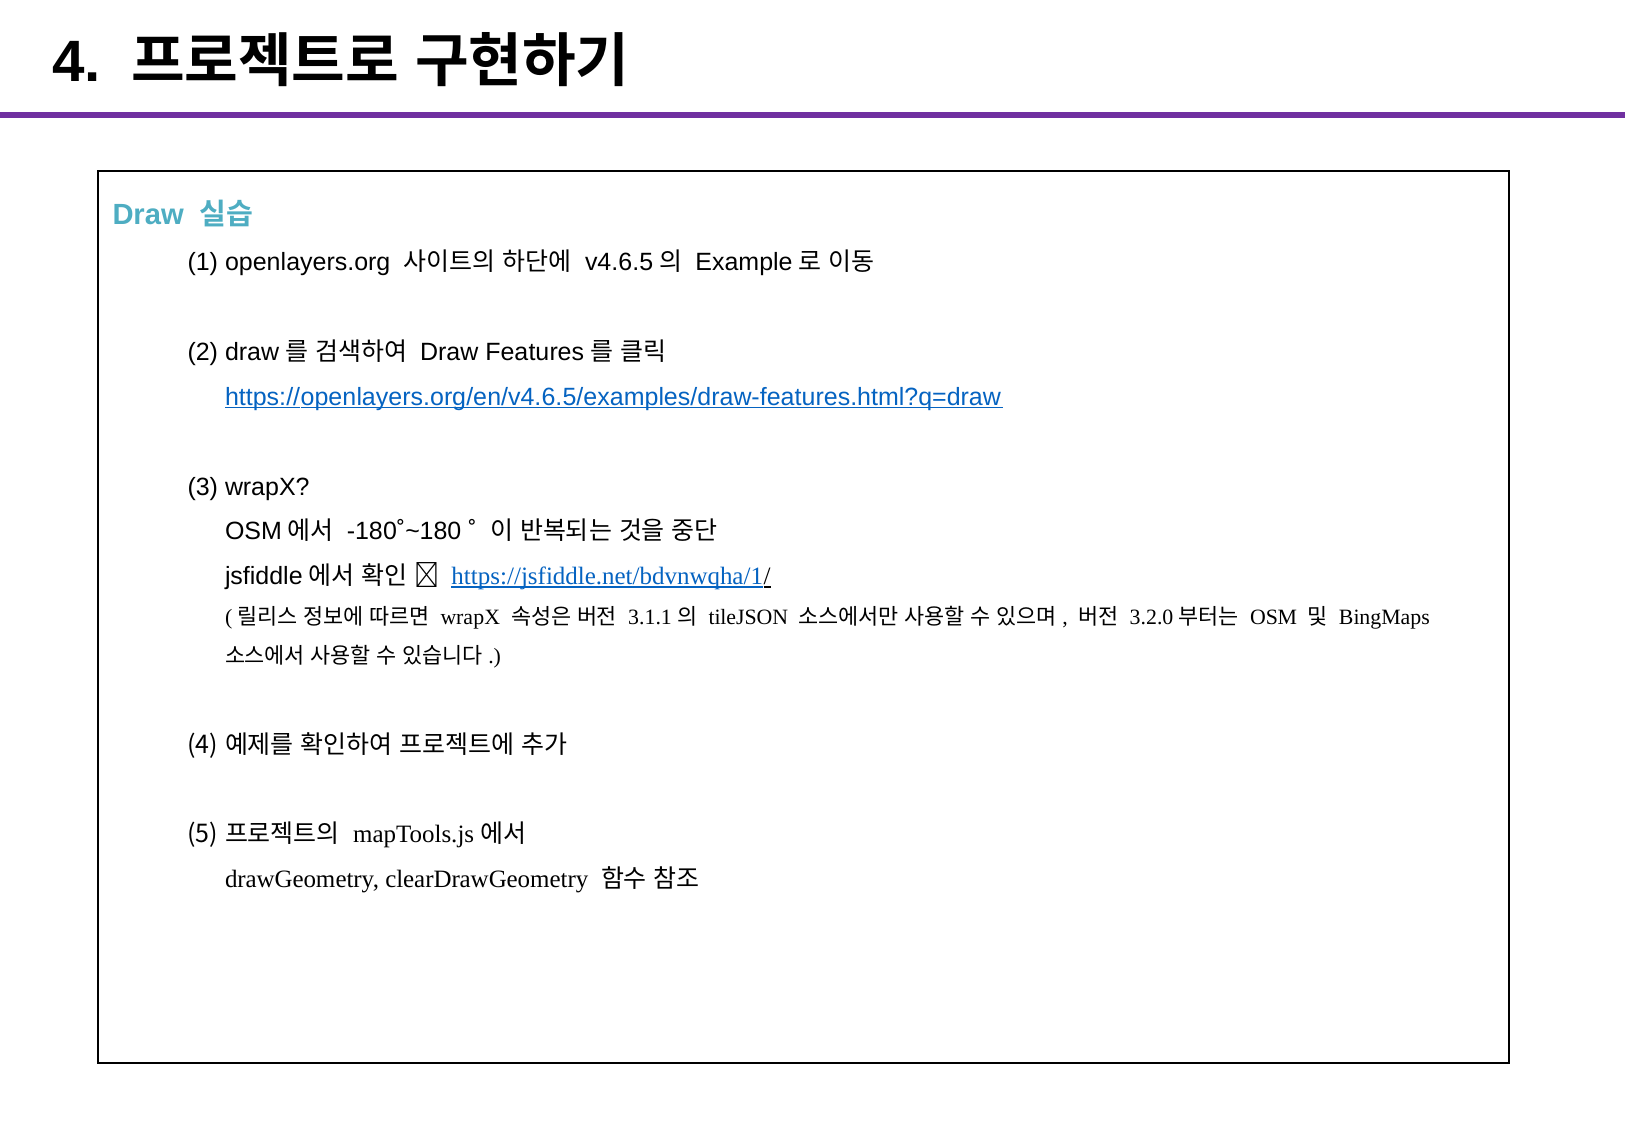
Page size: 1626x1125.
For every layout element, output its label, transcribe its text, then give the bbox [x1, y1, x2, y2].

text_box 4. 프로젝트로 구현하기 [37, 15, 929, 101]
text_box Draw 실습 openlayers.org 사이트의 하단에 v4.6.5의 Example로 이동 draw를 검색하여 Draw Features를 클릭 https://openlayers.org/en/v4.6.5/examples/draw-features.html?q=draw wrapX? OSM에서 -180˚~180 ˚ 이 반복되는 것을 중단 jsfiddle에서 확인  https://jsfiddle.net/bdvnwqha/1/ (릴리스 정보에 따르면 wrapX 속성은 버전 3.1.1의 tileJSON 소스에서만 사용할 수 있으며, 버전 3.2.0부터는 OSM 및 BingMaps 소스에서 사용할 수 있습니다.) 예제를 확인하여 프로젝트에 추가 프로젝트의 mapTools.js에서 drawGeometry, clearDrawGeometry 함수 참조 [97, 170, 1510, 1064]
